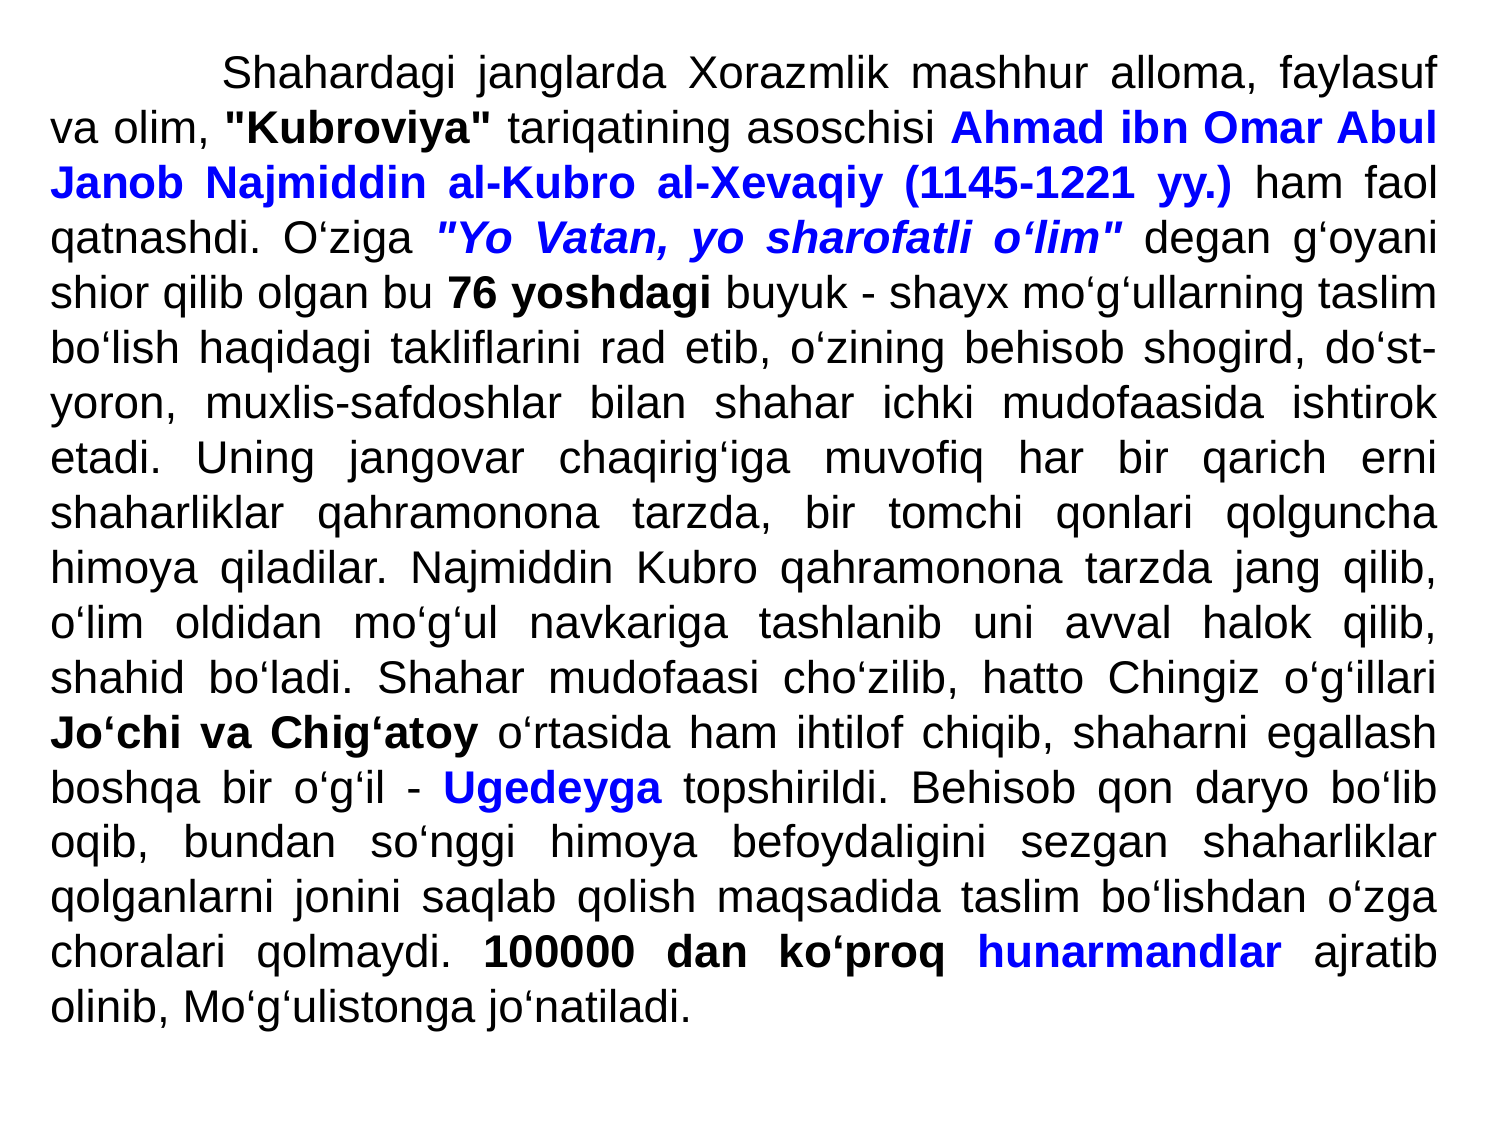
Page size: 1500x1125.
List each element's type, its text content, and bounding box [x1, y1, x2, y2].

text_box Shahardagi janglarda Xorazmlik mashhur alloma, faylasuf va olim, "Kubroviya" tariqatining asoschisi Ahmad ibn Omar Abul Janob Najmiddin al-Kubro al-Xevaqiy (1145-1221 yy.) ham faol qatnashdi. O‘ziga "Yo Vatan, yo sharofatli o‘lim" degan g‘oyani shior qilib olgan bu 76 yoshdagi buyuk - shayx mo‘g‘ullarning taslim bo‘lish haqidagi takliflarini rad etib, o‘zining behisob shogird, do‘st-yoron, muxlis-safdoshlar bilan shahar ichki mudofaasida ishtirok etadi. Uning jangovar chaqirig‘iga muvofiq har bir qarich erni shaharliklar qahramonona tarzda, bir tomchi qonlari qolguncha himoya qiladilar. Najmiddin Kubro qahramonona tarzda jang qilib, o‘lim oldidan mo‘g‘ul navkariga tashlanib uni avval halok qilib, shahid bo‘ladi. Shahar mudofaasi cho‘zilib, hatto Chingiz o‘g‘illari Jo‘chi va Chig‘atoy o‘rtasida ham ihtilof chiqib, shaharni egallash boshqa bir o‘g‘il - Ugedeyga topshirildi. Behisob qon daryo bo‘lib oqib, bundan so‘nggi himoya befoydaligini sezgan shaharliklar qolganlarni jonini saqlab qolish maqsadida taslim bo‘lishdan o‘zga choralari qolmaydi. 100000 dan ko‘proq hunarmandlar ajratib olinib, Mo‘g‘ulistonga jo‘natiladi. [35, 35, 1454, 1040]
